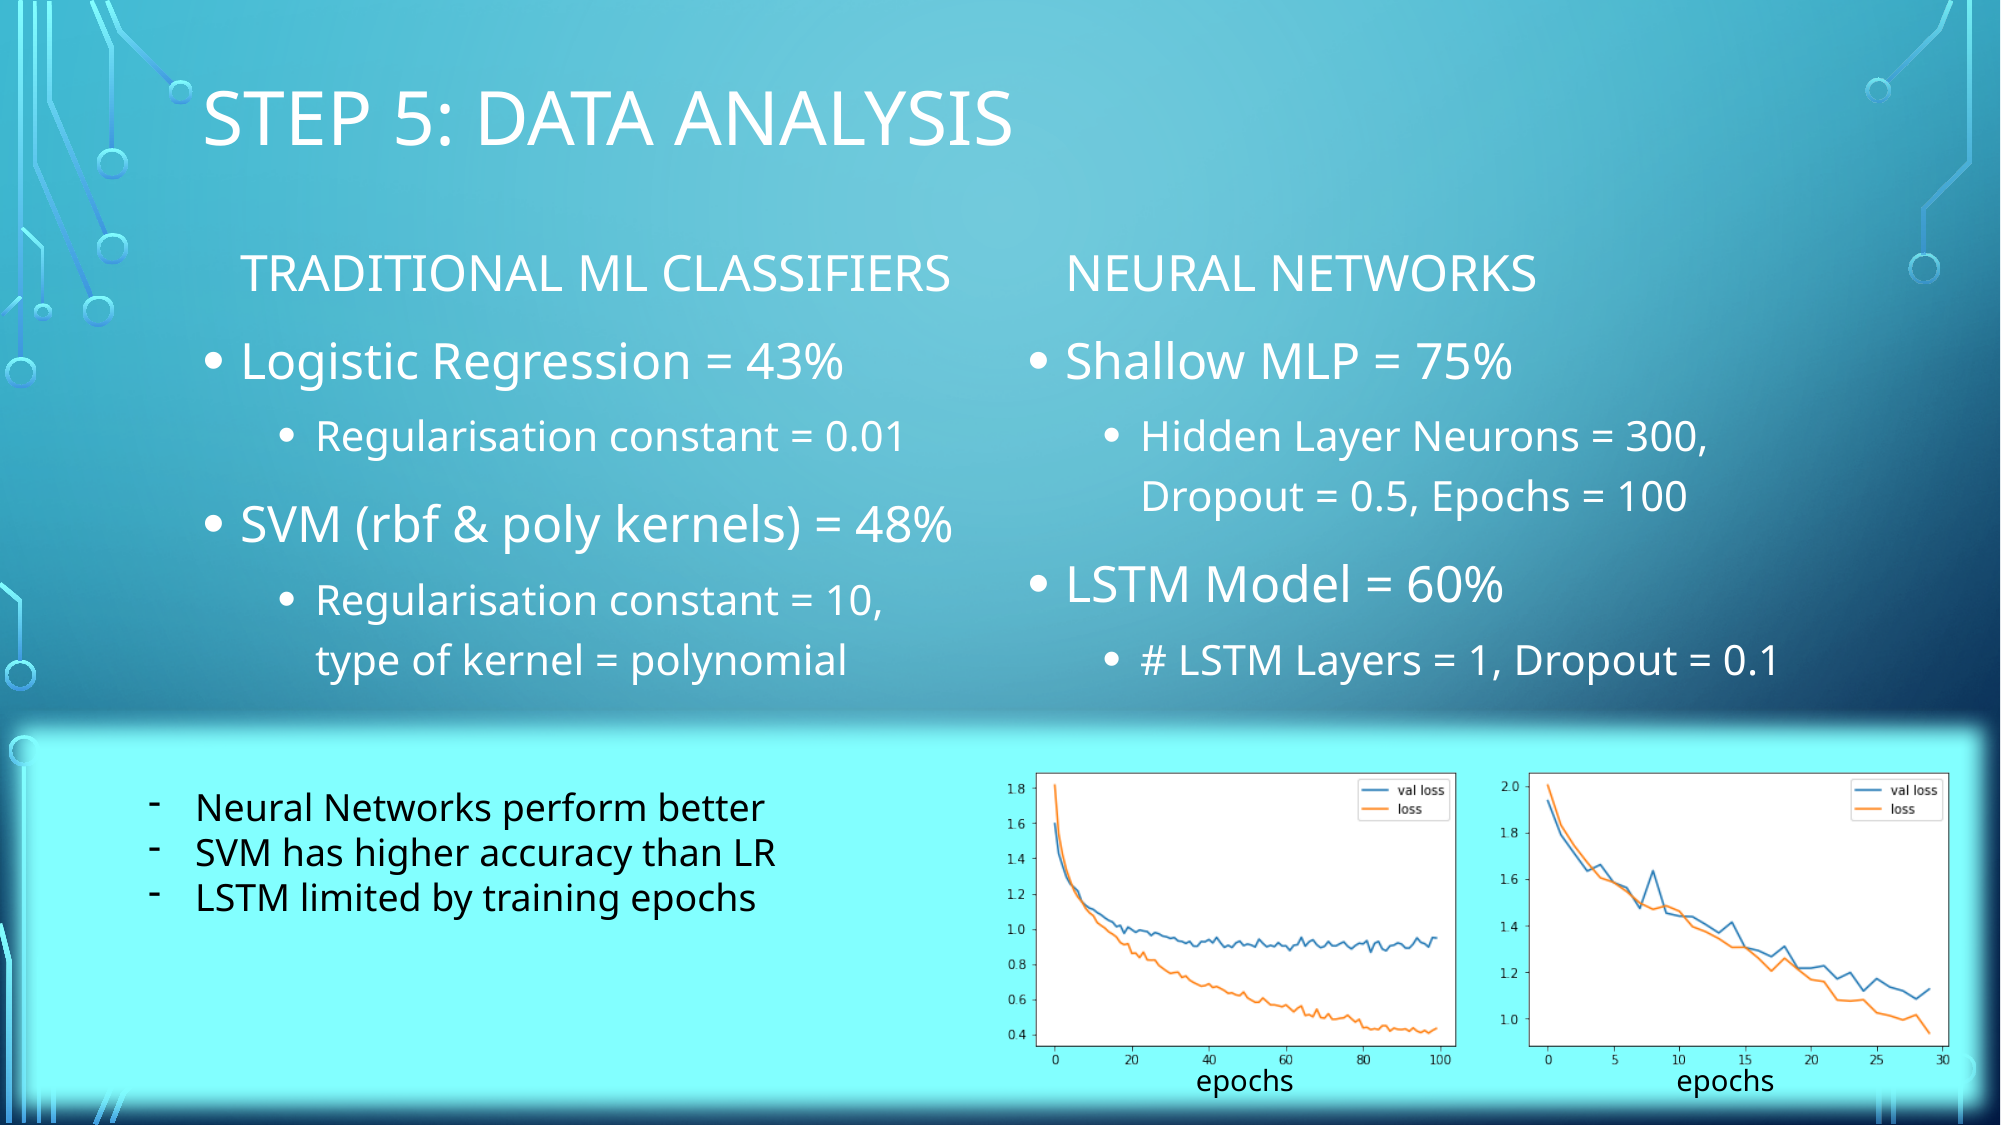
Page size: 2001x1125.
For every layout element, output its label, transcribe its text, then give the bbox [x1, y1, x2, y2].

list Logistic Regression = 43% Regularisation constant = 0.01 SVM (rbf & poly kernels) = 48% Regularisation constant = 10, type of kernel = polynomial [187, 310, 988, 756]
title Step 5: Data Analysis [187, 0, 1813, 243]
list Shallow MLP = 75% Hidden Layer Neurons = 300, Dropout = 0.5, Epochs = 100 LSTM Model = 60% # LSTM Layers = 1, Dropout = 0.1 [1012, 310, 1813, 756]
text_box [1490, 760, 1961, 1096]
list Neural Networks [1050, 174, 1813, 310]
list Traditional ML Classifiers [225, 174, 988, 310]
text_box [34, 743, 1967, 1092]
text_box Neural Networks perform better SVM has higher accuracy than LR LSTM limited by training epochs [133, 776, 865, 972]
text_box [998, 760, 1468, 1096]
